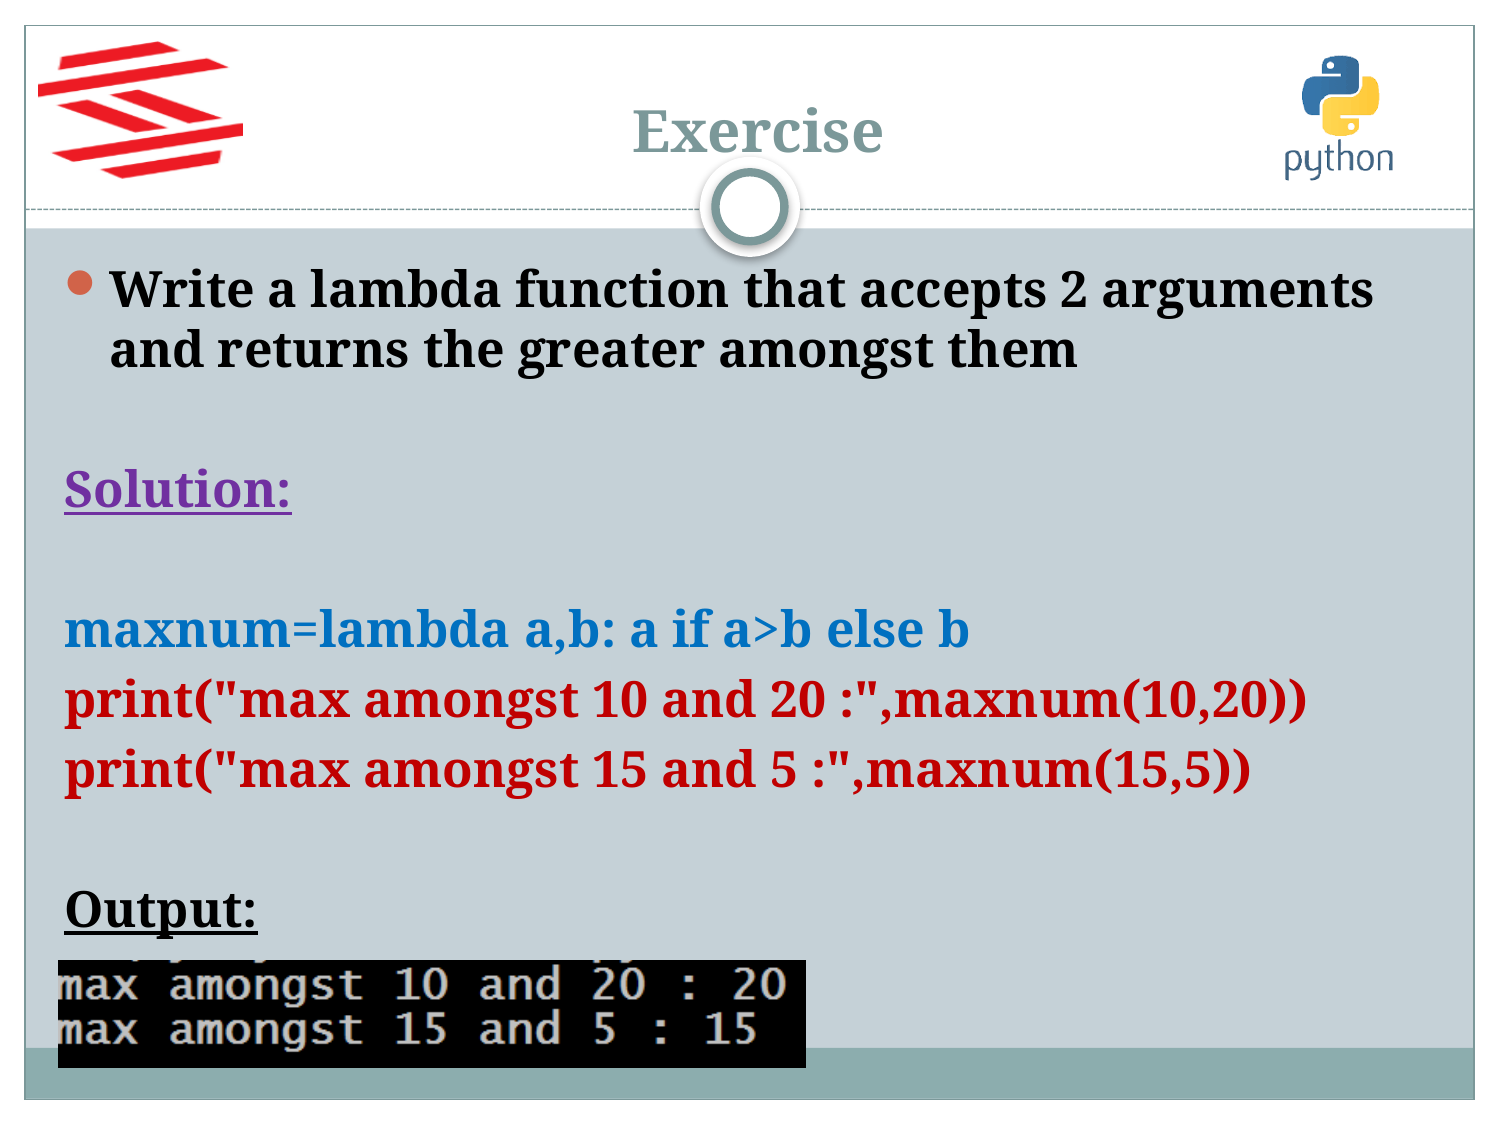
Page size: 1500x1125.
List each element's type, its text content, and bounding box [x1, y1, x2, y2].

picture [58, 960, 806, 1068]
picture [37, 40, 243, 185]
picture [1206, 53, 1471, 186]
list Write a lambda function that accepts 2 arguments and returns the greater amongst them Solution: maxnum=lambda a,b: a if a>b else b print("max amongst 10 and 20 :",maxnum(10,20)) print("max amongst 15 and 5 :",maxnum(15,5)) Output: [49, 250, 1445, 1047]
title Exercise [248, 46, 1459, 172]
